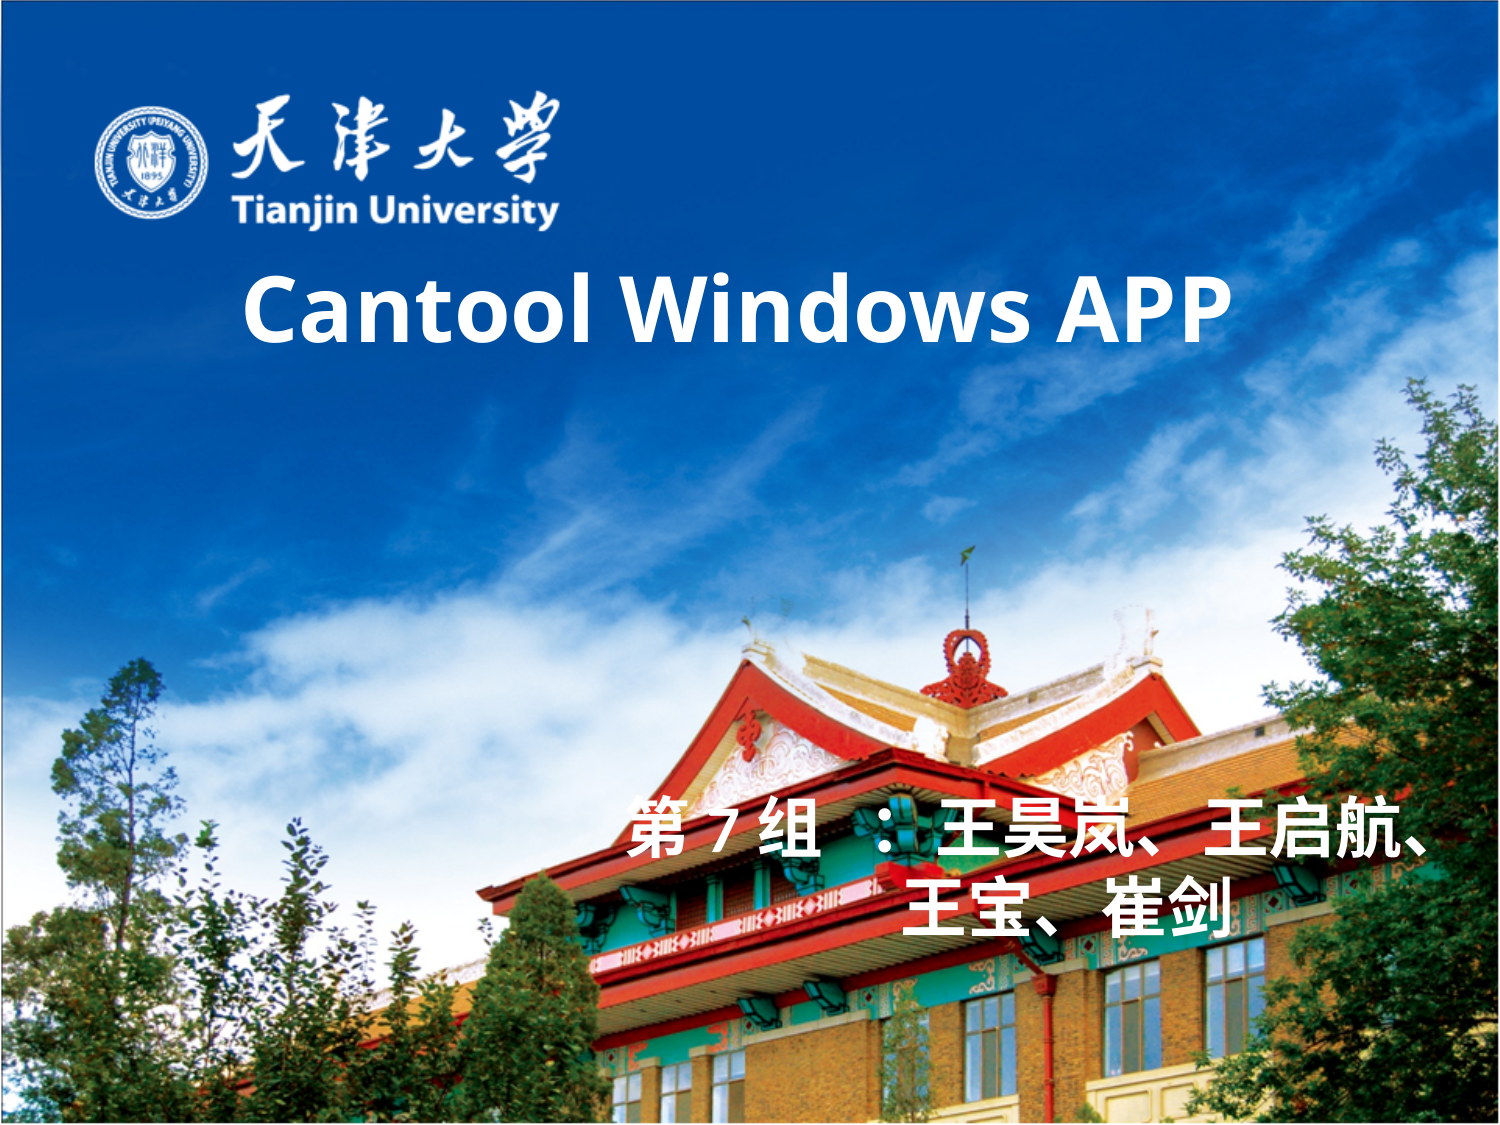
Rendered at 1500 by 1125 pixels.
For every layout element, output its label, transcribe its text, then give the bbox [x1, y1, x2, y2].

title Cantool Windows APP [100, 243, 1376, 485]
subtitle 第7组 ：王昊岚、王启航、 王宝、崔剑 [135, 538, 1447, 1035]
picture [0, 0, 1500, 1125]
